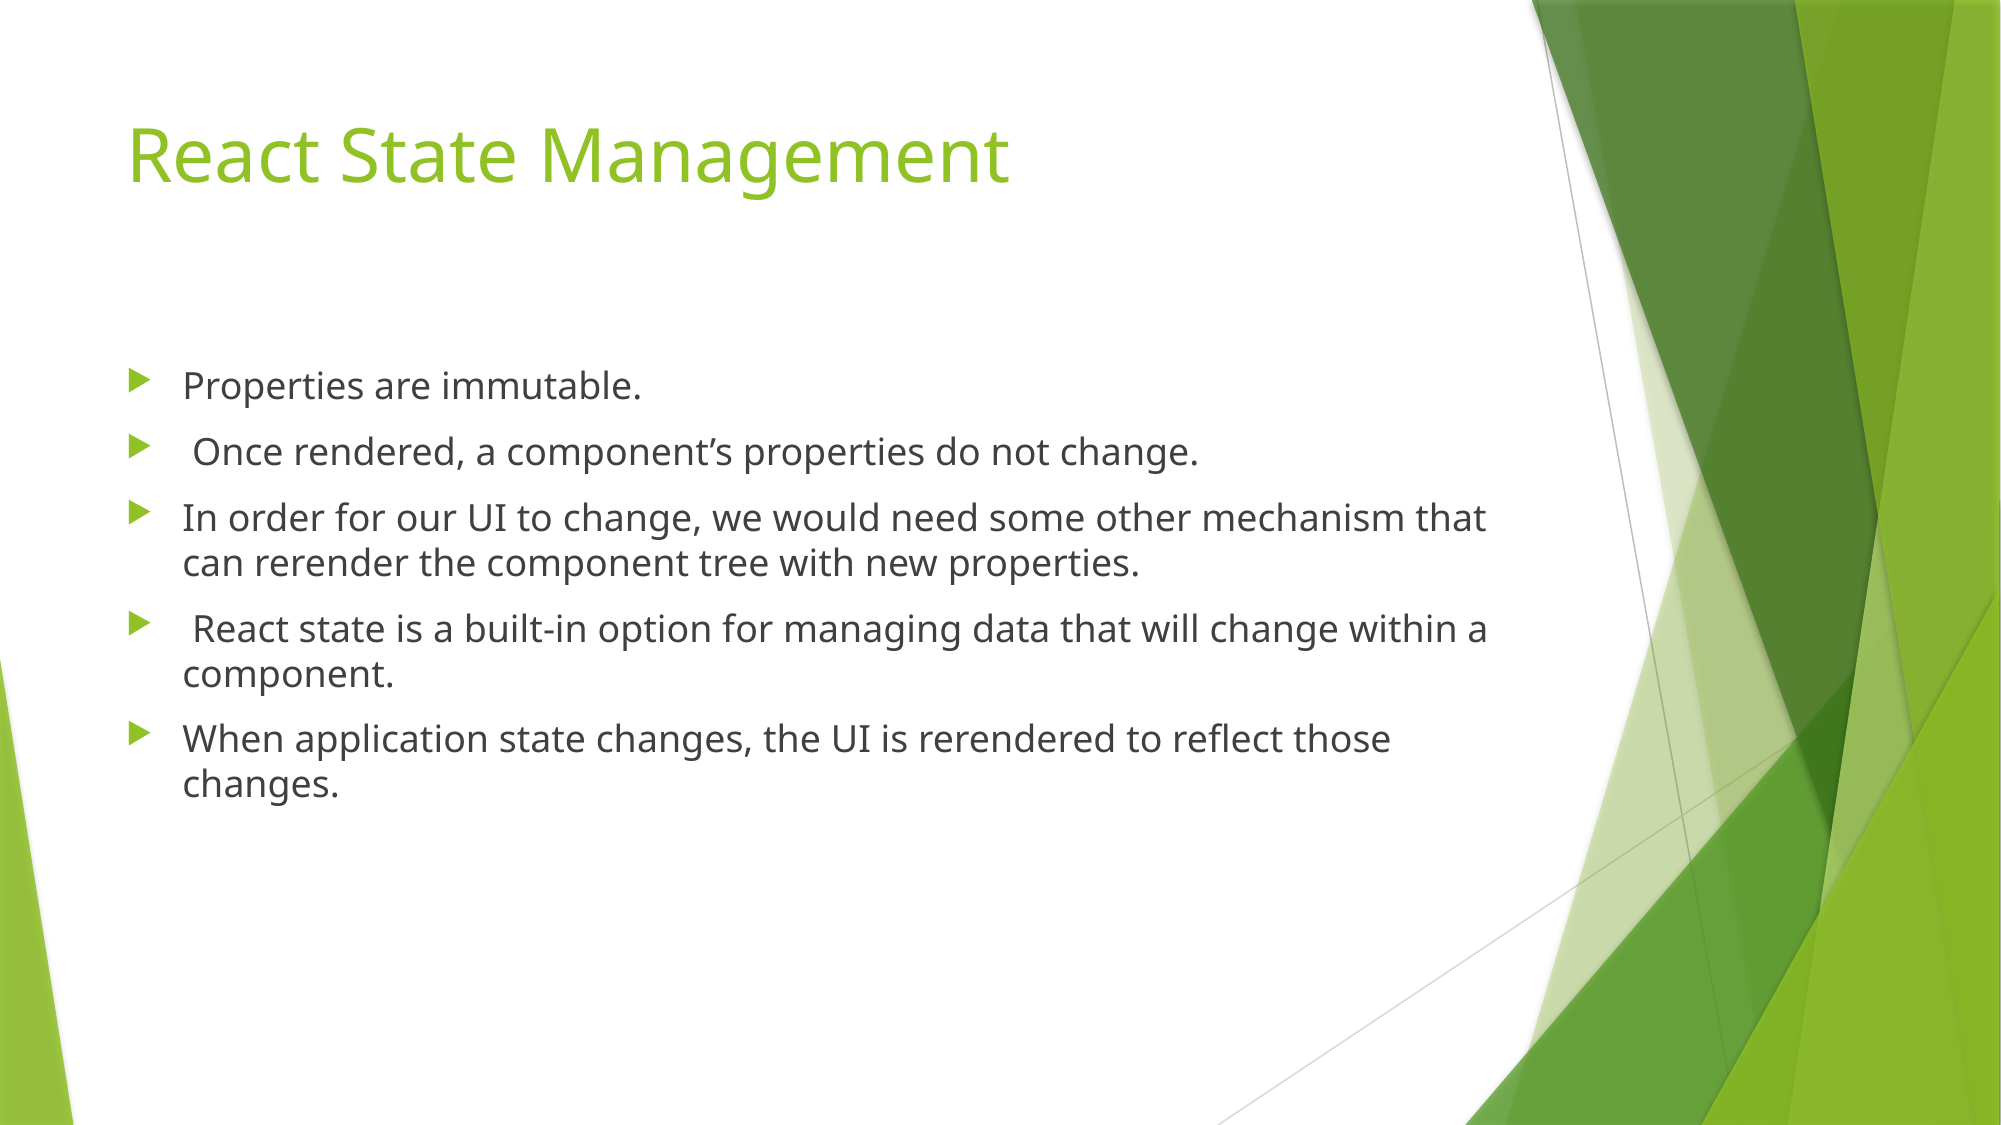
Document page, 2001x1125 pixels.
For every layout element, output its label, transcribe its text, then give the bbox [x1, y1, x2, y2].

list Properties are immutable. Once rendered, a component’s properties do not change. In order for our UI to change, we would need some other mechanism that can rerender the component tree with new properties. React state is a built-in option for managing data that will change within a component. When application state changes, the UI is rerendered to reflect those changes. [111, 354, 1522, 992]
title React State Management [111, 99, 1522, 317]
